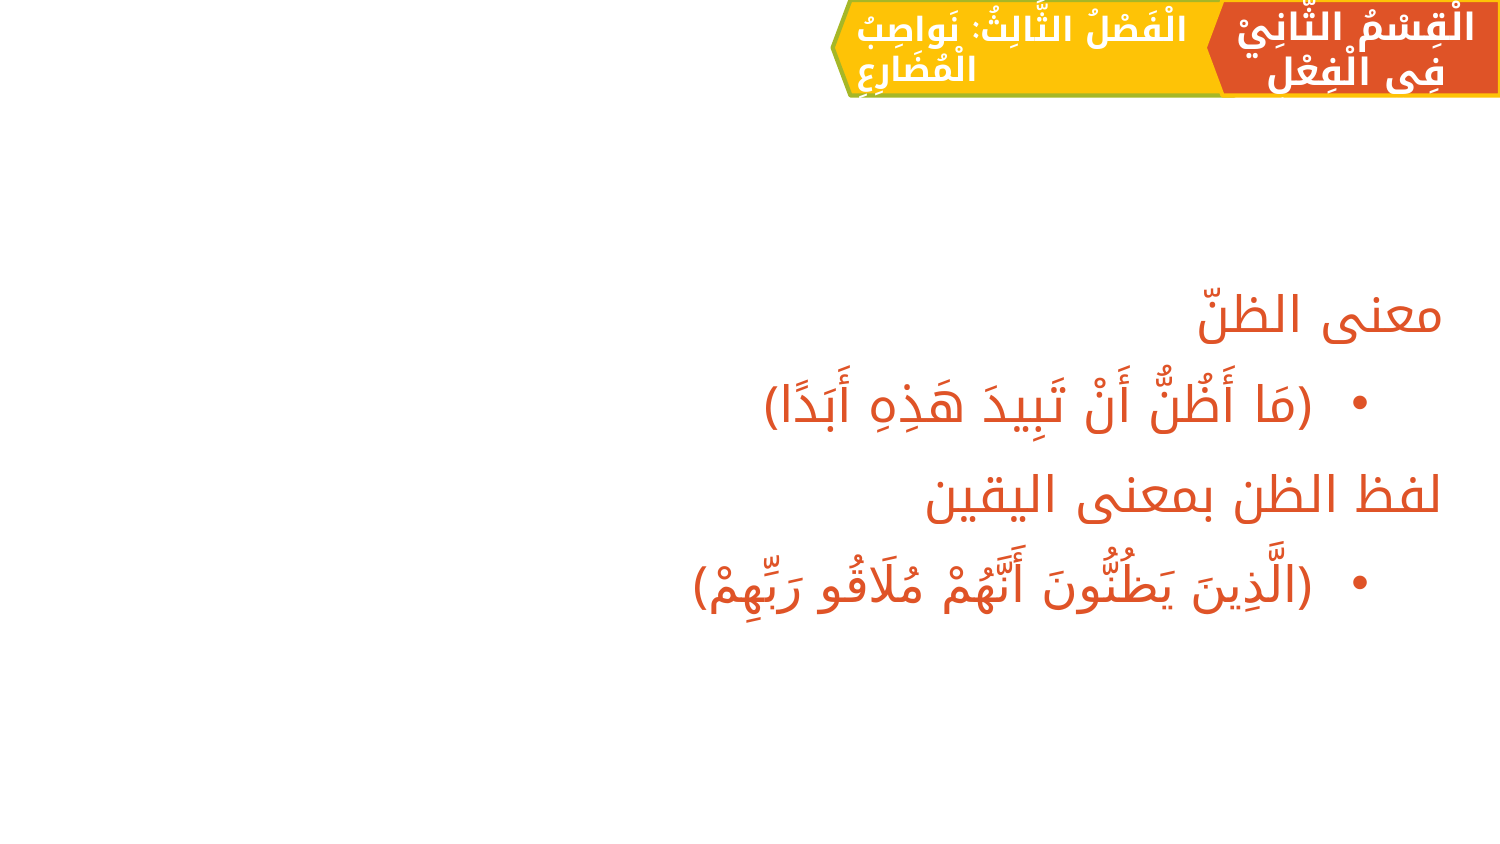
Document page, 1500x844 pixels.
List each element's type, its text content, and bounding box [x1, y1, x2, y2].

text_box الْقِسْمُ الثَّانِيْ فِي الْفِعْلِ [1202, 0, 1500, 98]
text_box معنی الظنّ ﴿مَا أَظُنُّ أَنْ تَبِيدَ هَذِهِ أَبَدًا﴾ لفظ الظن بمعنی اليقين ﴿الَّذِينَ يَظُنُّونَ أَنَّهُمْ مُلَاقُو رَبِّهِمْ﴾ [430, 244, 1459, 620]
text_box الْفَصْلُ الثَّالِثُ: نَواصِبُ الْمُضَارِعِ [830, 0, 1221, 98]
